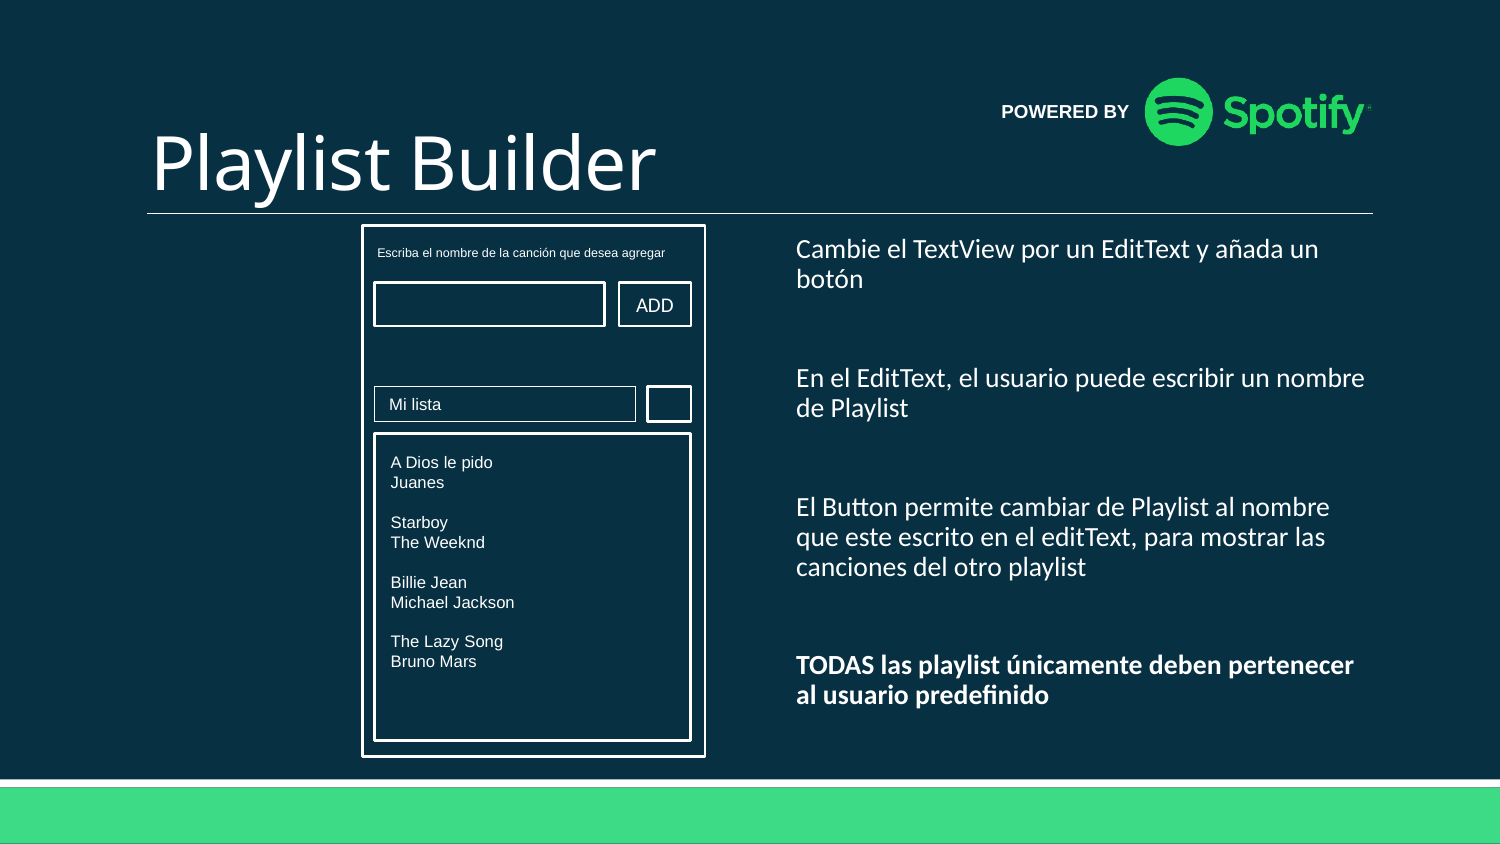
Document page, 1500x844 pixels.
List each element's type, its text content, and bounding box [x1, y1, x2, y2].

text_box [373, 432, 692, 742]
text_box Mi lista [374, 386, 636, 422]
text_box [373, 281, 606, 327]
picture [1144, 46, 1373, 163]
title Playlist Builder [135, 35, 1373, 214]
text_box [361, 224, 706, 758]
text_box [646, 385, 692, 423]
list Cambie el TextView por un EditText y añada un botón En el EditText, el usuario puede escribir un nombre de Playlist El Button permite cambiar de Playlist al nombre que este escrito en el editText, para mostrar las canciones del otro playlist TODAS las playlist únicamente deben pertenecer al usuario predefinido [785, 227, 1373, 723]
text_box POWERED BY [986, 92, 1141, 130]
text_box Escriba el nombre de la canción que desea agregar [362, 237, 691, 268]
text_box ADD [618, 281, 692, 327]
text_box A Dios le pido Juanes Starboy The Weeknd Billie Jean Michael Jackson The Lazy Song Bruno Mars [375, 444, 530, 719]
